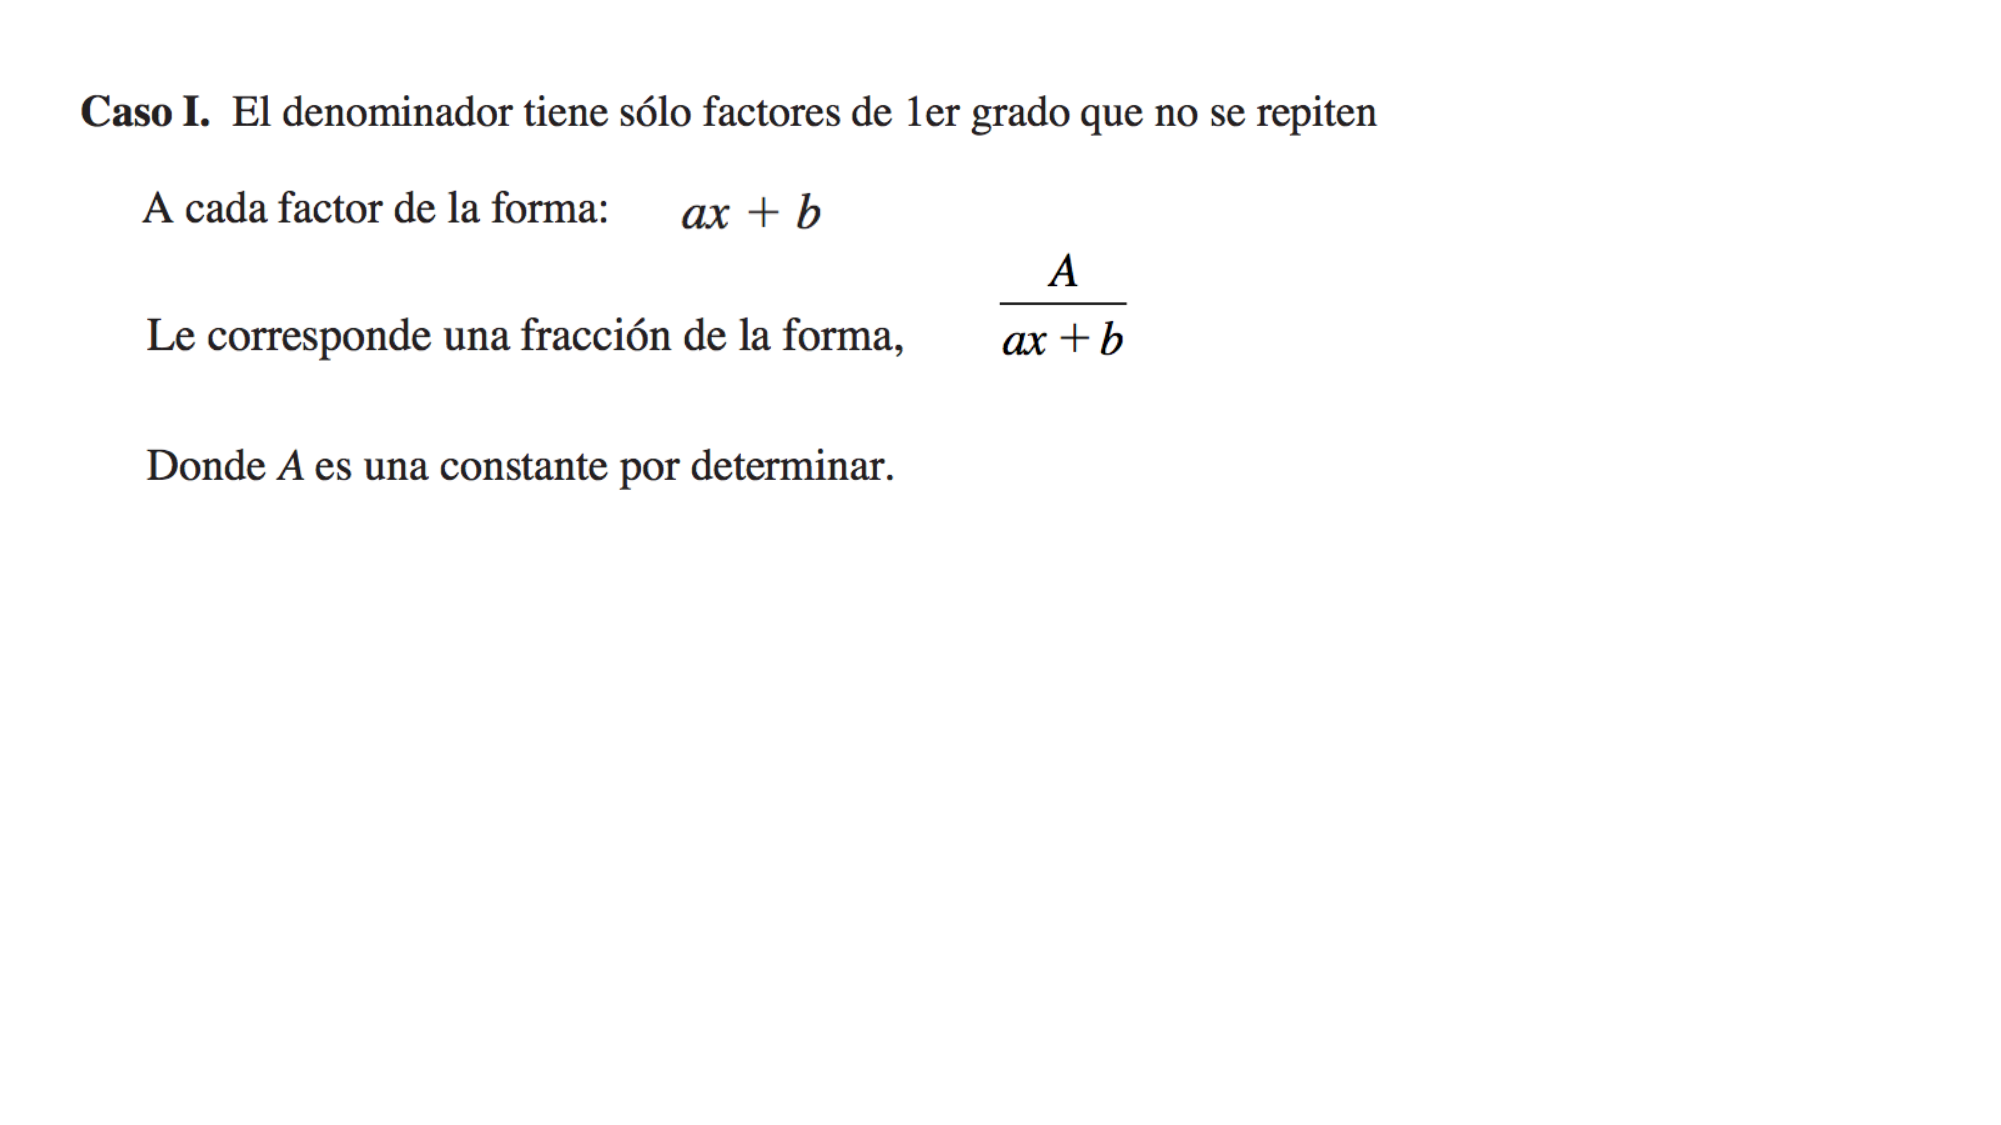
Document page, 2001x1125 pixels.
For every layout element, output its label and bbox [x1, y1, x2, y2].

picture [67, 77, 1385, 148]
picture [128, 182, 635, 248]
picture [972, 246, 1148, 375]
picture [128, 430, 907, 500]
picture [654, 182, 844, 247]
picture [128, 302, 916, 375]
